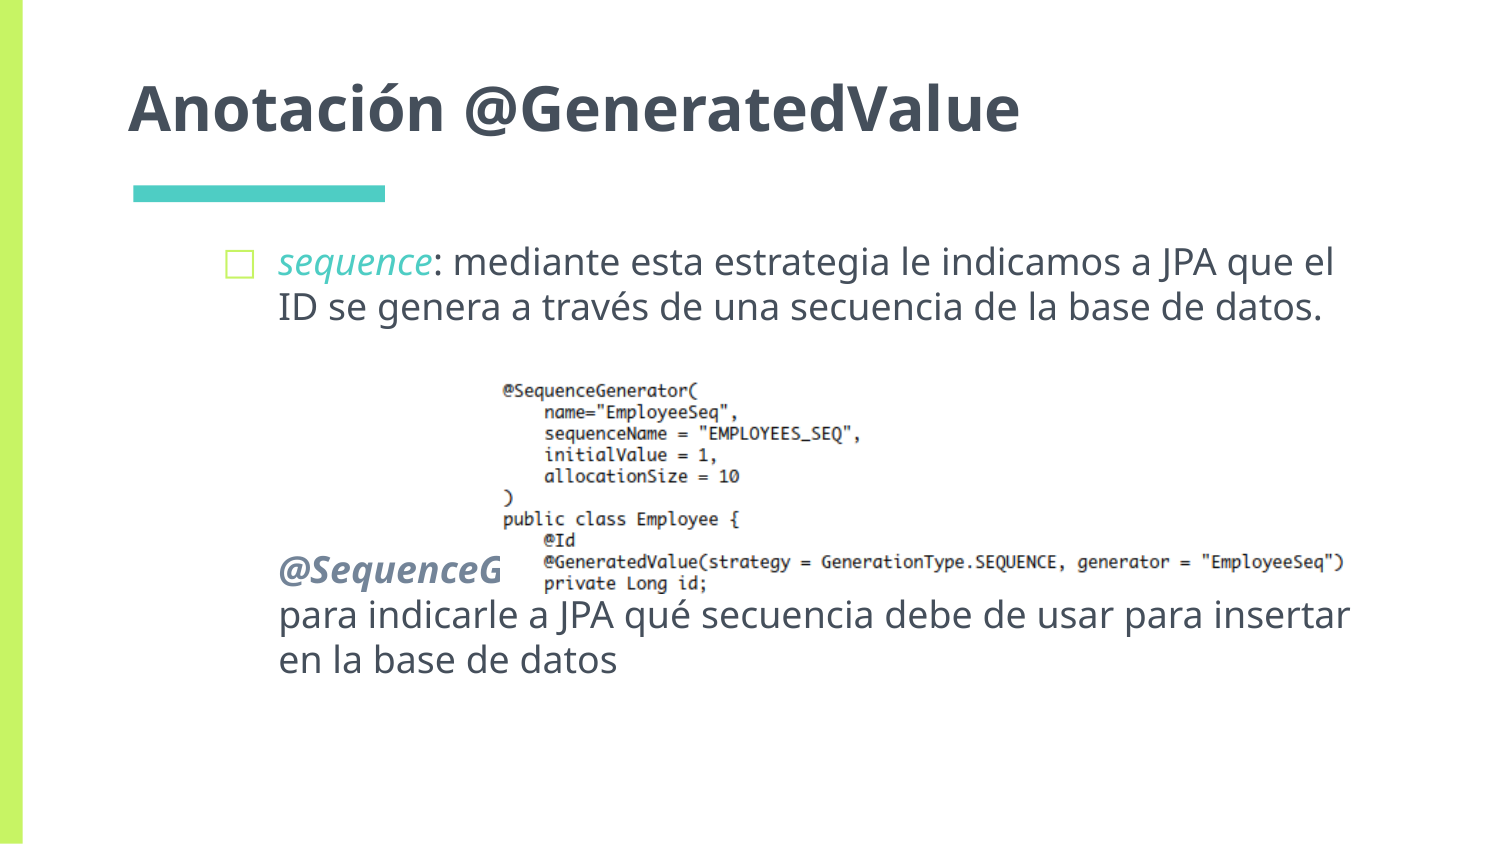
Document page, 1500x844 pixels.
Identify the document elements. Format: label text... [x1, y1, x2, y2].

list sequence: mediante esta estrategia le indicamos a JPA que el ID se genera a través de una secuencia de la base de datos. @SequenceGenerator se define a nivel de clase, y es utilizada para indicarle a JPA qué secuencia debe de usar para insertar en la base de datos [113, 222, 1387, 766]
title Anotación @GeneratedValue [113, 0, 1387, 159]
picture [500, 380, 1360, 595]
